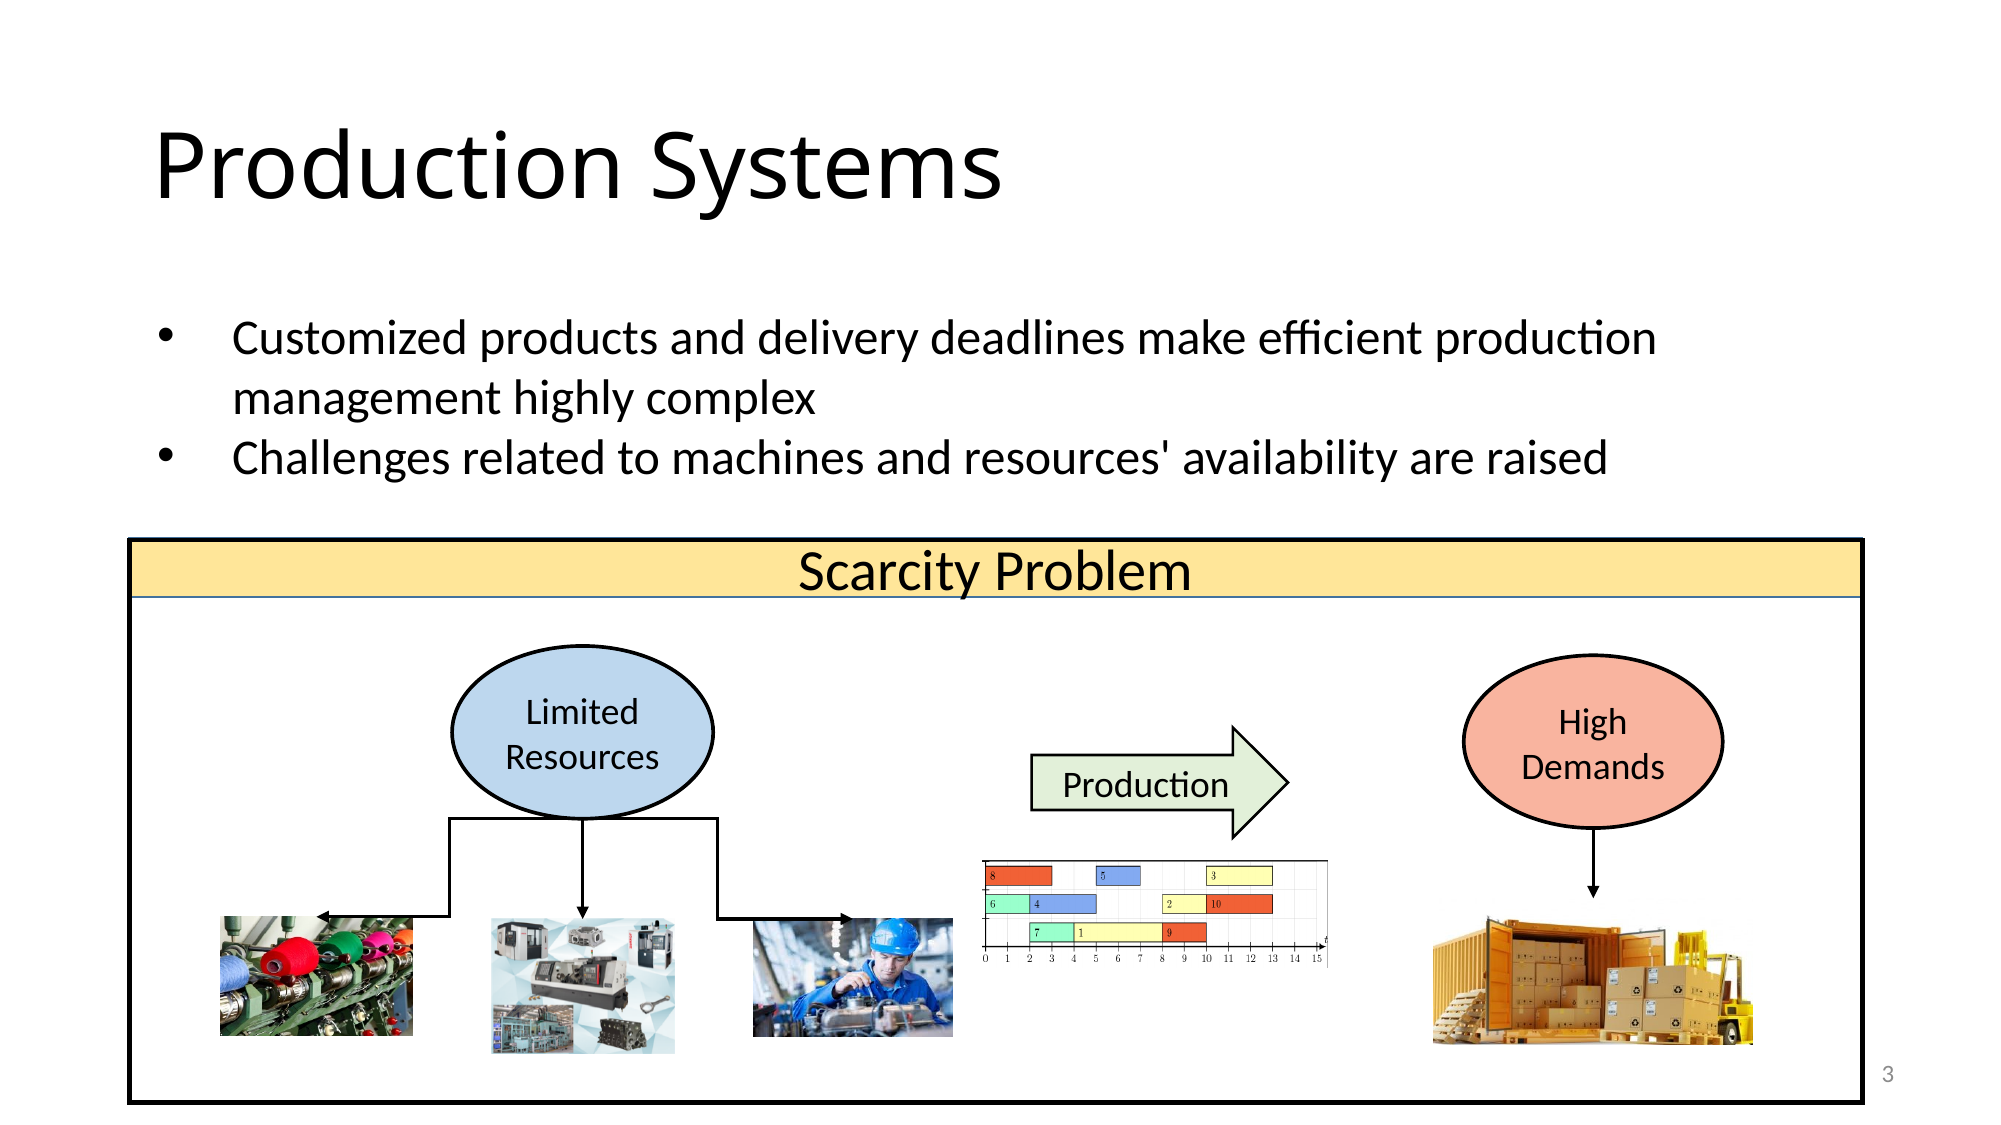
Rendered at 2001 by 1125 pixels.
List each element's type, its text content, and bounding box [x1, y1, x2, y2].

text_box Customized products and delivery deadlines make efficient production management highly complex Challenges related to machines and resources' availability are raised [142, 297, 1937, 492]
title Production Systems [137, 59, 1863, 278]
picture [982, 860, 1328, 968]
slide_number 3 [1865, 1042, 1910, 1103]
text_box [129, 537, 1863, 1103]
